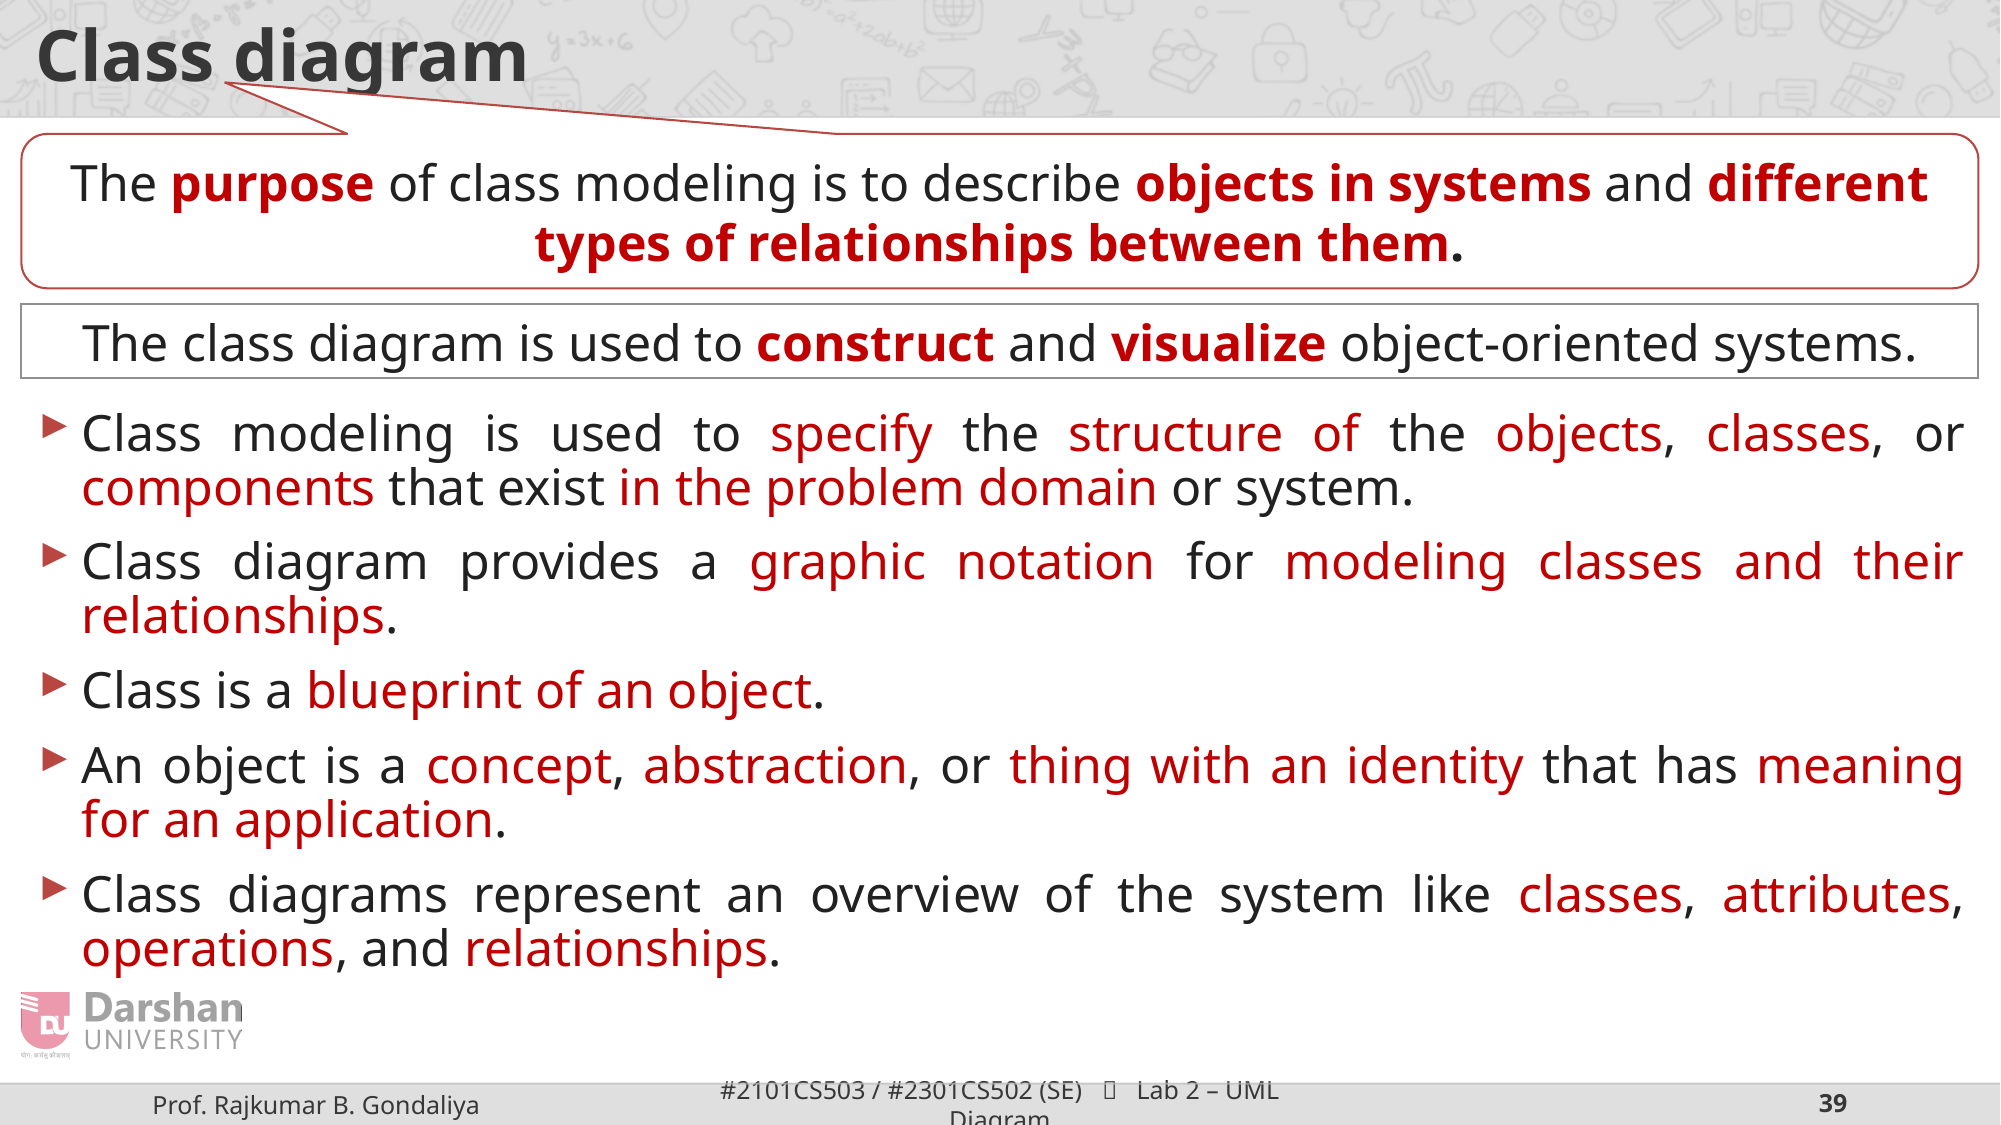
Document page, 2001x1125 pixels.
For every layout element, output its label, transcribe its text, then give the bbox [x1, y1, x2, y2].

text_box The purpose of class modeling is to describe objects in systems and different types of relationships between them. [20, 81, 1980, 290]
title Class diagram [0, 0, 2000, 117]
list Class modeling is used to specify the structure of the objects, classes, or components that exist in the problem domain or system. Class diagram provides a graphic notation for modeling classes and their relationships. Class is a blueprint of an object. An object is a concept, abstraction, or thing with an identity that has meaning for an application. Class diagrams represent an overview of the system like classes, attributes, operations, and relationships. [23, 400, 1981, 921]
text_box The class diagram is used to construct and visualize object-oriented systems. [20, 303, 1979, 379]
text_box turn off / shut-down [21, 992, 242, 1059]
